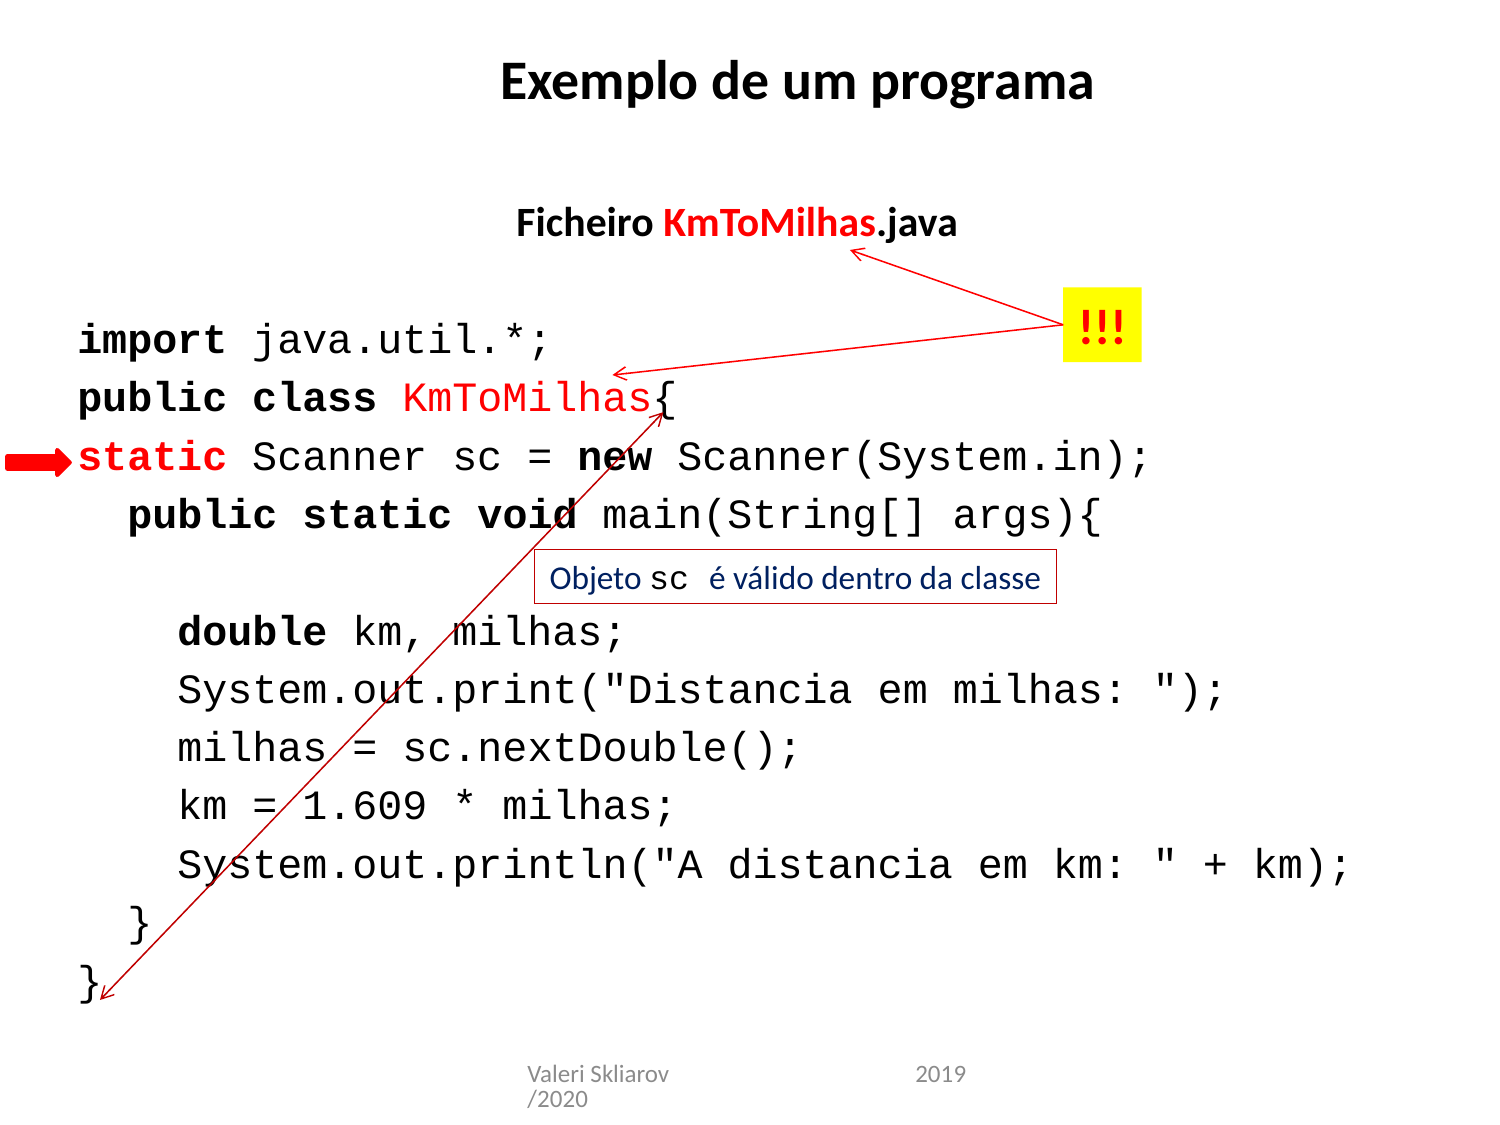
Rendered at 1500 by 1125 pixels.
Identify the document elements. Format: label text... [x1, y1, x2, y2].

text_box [849, 249, 1063, 325]
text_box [612, 325, 1063, 376]
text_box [99, 411, 1060, 1001]
text_box Exemplo de um programa [222, 35, 1375, 119]
text_box [5, 448, 72, 477]
footer Valeri Skliarov 2019/2020 [512, 1043, 988, 1103]
text_box Ficheiro KmToMilhas.java import java.util.*; public class KmToMilhas{ static Scanner sc = new Scanner(System.in); public static void main(String[] args){ double km, milhas; System.out.print("Distancia em milhas: "); milhas = sc.nextDouble(); km = 1.609 * milhas; System.out.println("A distancia em km: " + km); } } [62, 187, 1412, 1043]
text_box !!! [1066, 287, 1142, 363]
